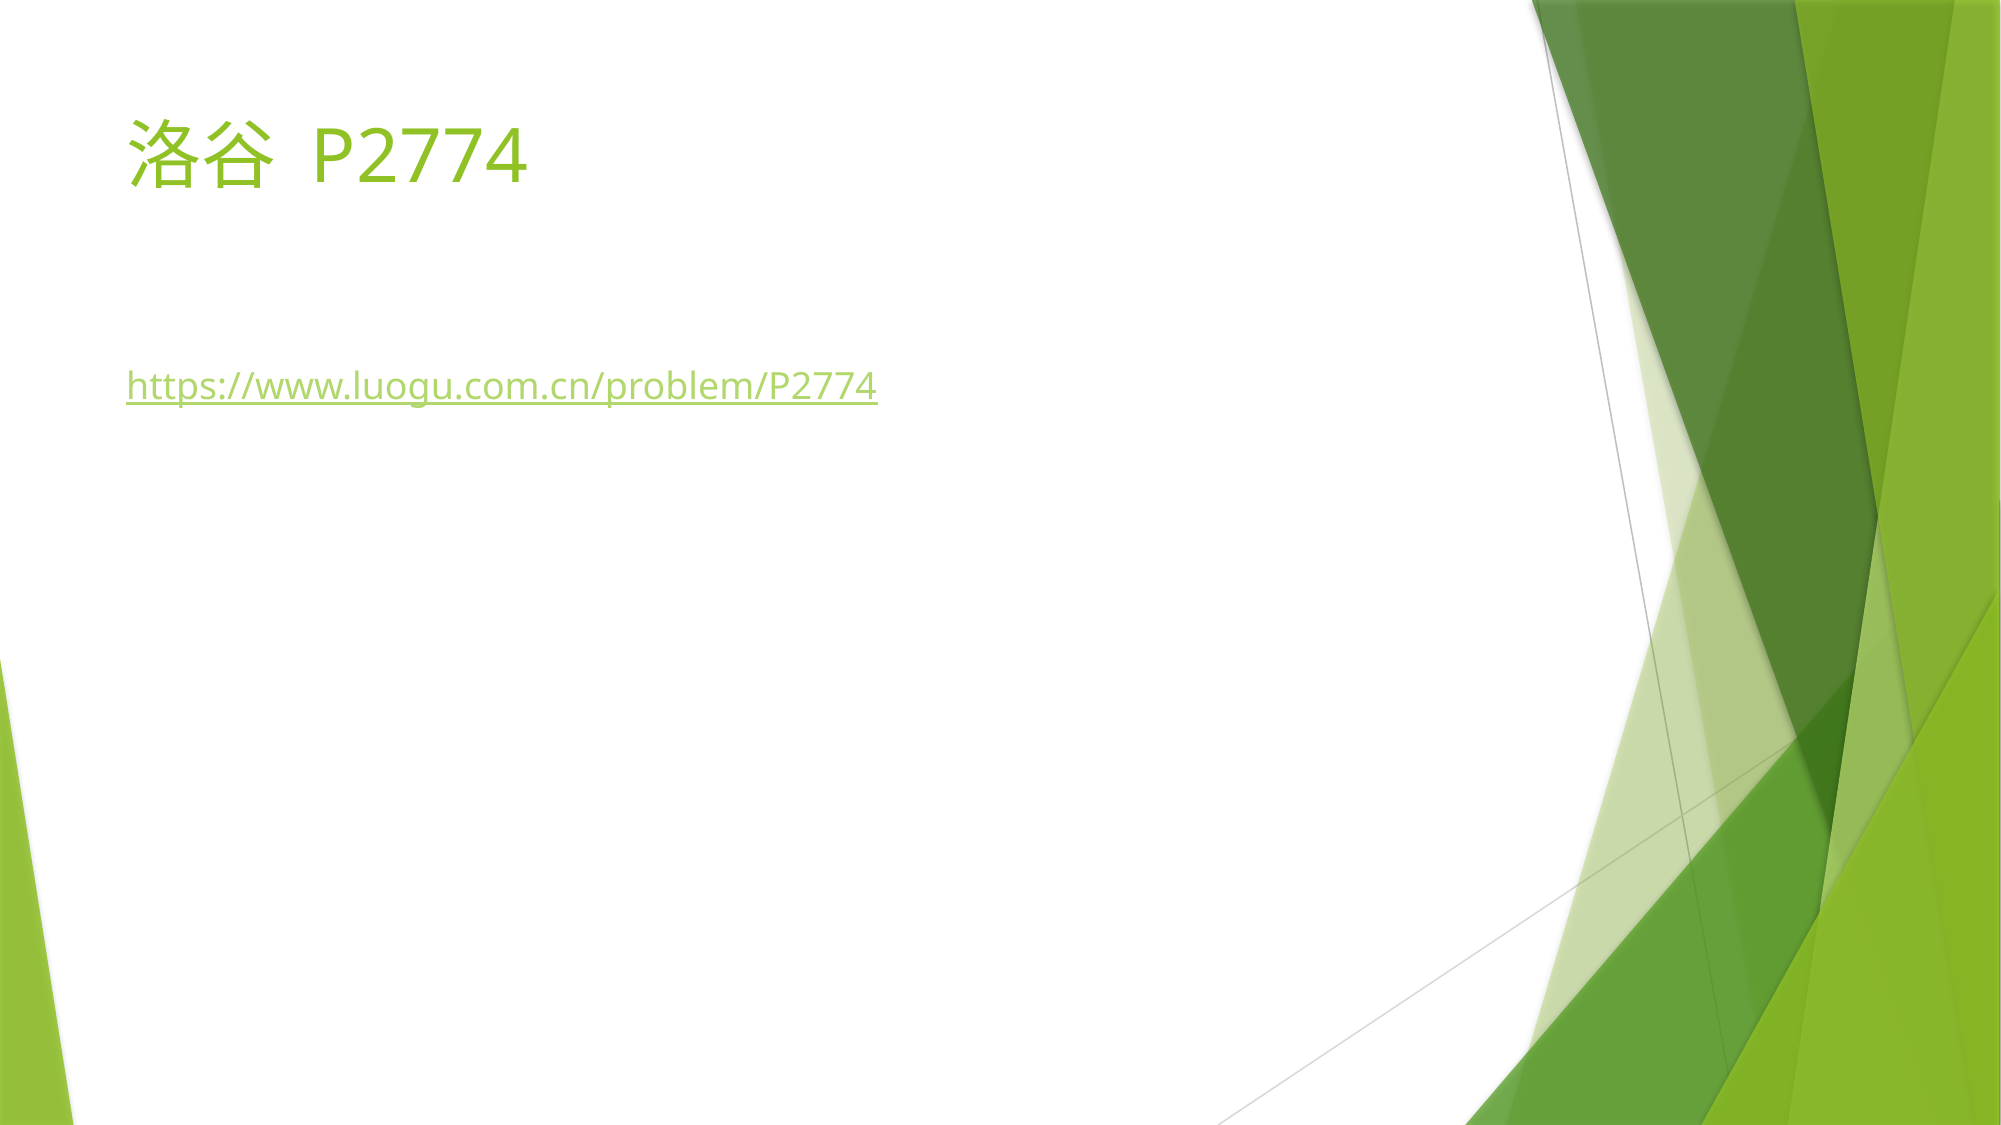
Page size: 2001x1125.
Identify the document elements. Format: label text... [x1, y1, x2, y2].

list https://www.luogu.com.cn/problem/P2774 [111, 354, 1522, 992]
title 洛谷 P2774 [111, 99, 1522, 317]
